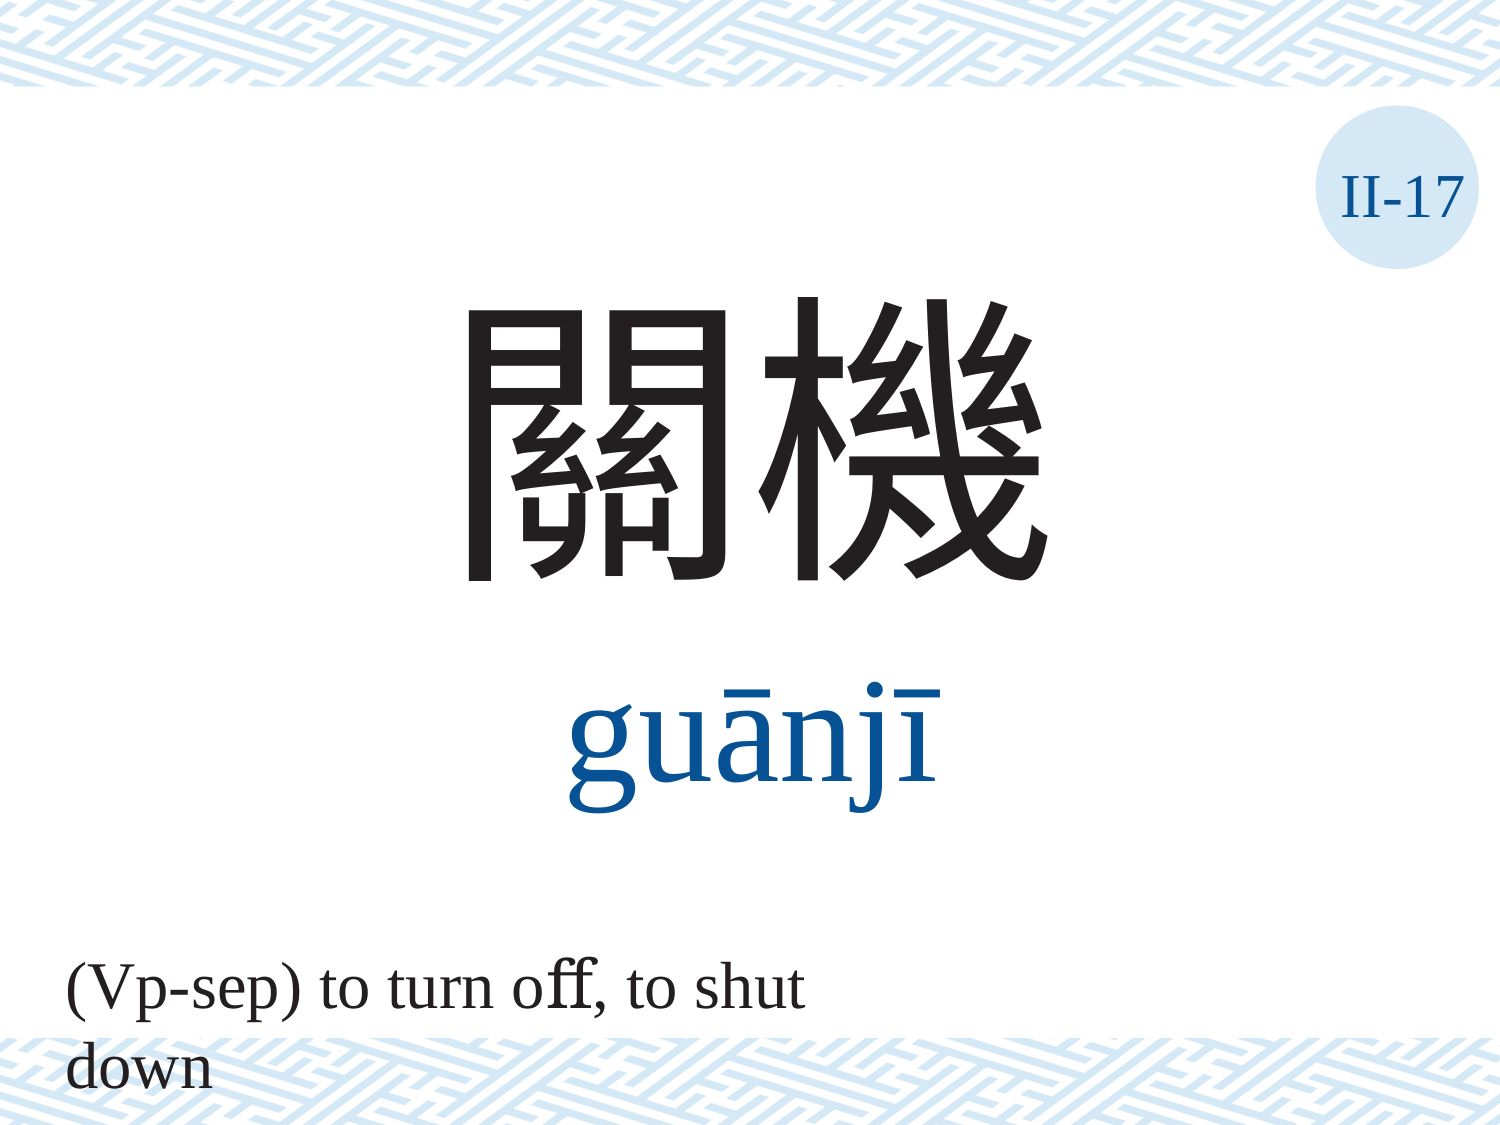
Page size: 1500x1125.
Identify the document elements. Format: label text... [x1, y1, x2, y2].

text_box II-17 關機 guānjī [439, 154, 1467, 812]
text_box (Vp-sep) to turn oﬀ, to shut down [62, 942, 965, 1103]
picture [0, 0, 1500, 1125]
